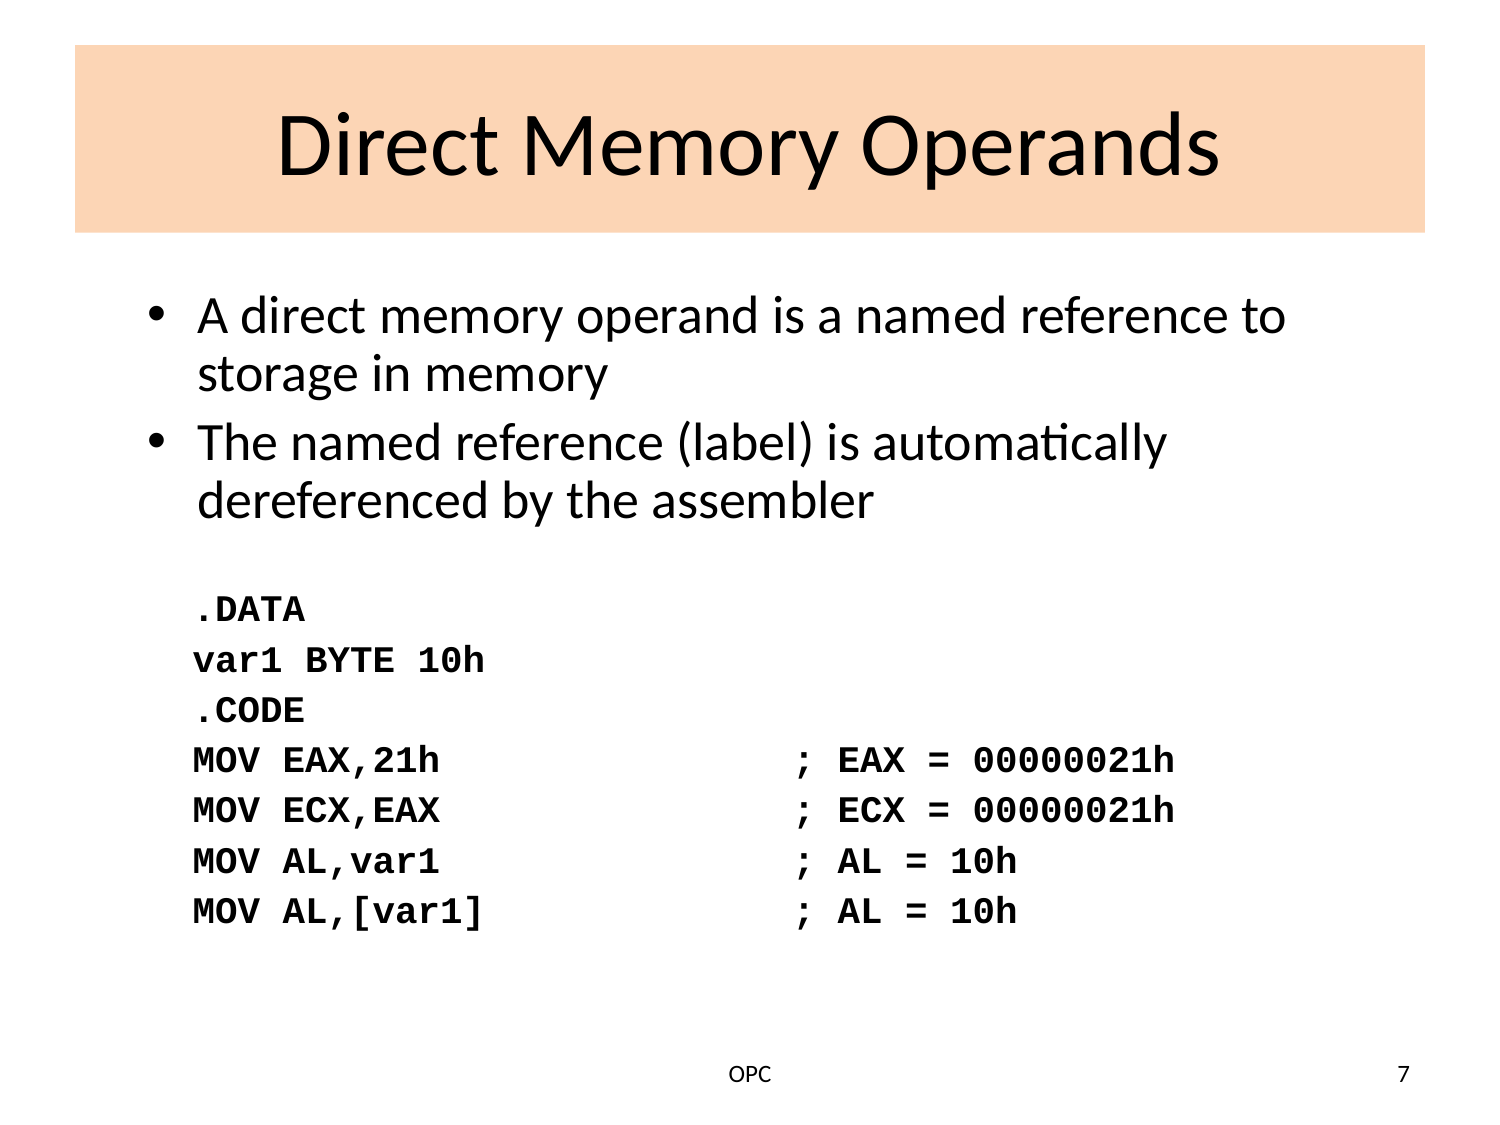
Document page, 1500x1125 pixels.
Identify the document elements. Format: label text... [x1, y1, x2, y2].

text_box A direct memory operand is a named reference to storage in memory The named reference (label) is automatically dereferenced by the assembler [132, 278, 1358, 542]
title Direct Memory Operands [75, 45, 1425, 233]
text_box .DATA var1 BYTE 10h .CODE MOV EAX,21h ; EAX = 00000021h MOV ECX,EAX ; ECX = 00000021h MOV AL,var1 ; AL = 10h MOV AL,[var1] ; AL = 10h [177, 574, 1303, 1012]
footer OPC [512, 1042, 988, 1103]
slide_number 7 [1074, 1042, 1425, 1103]
